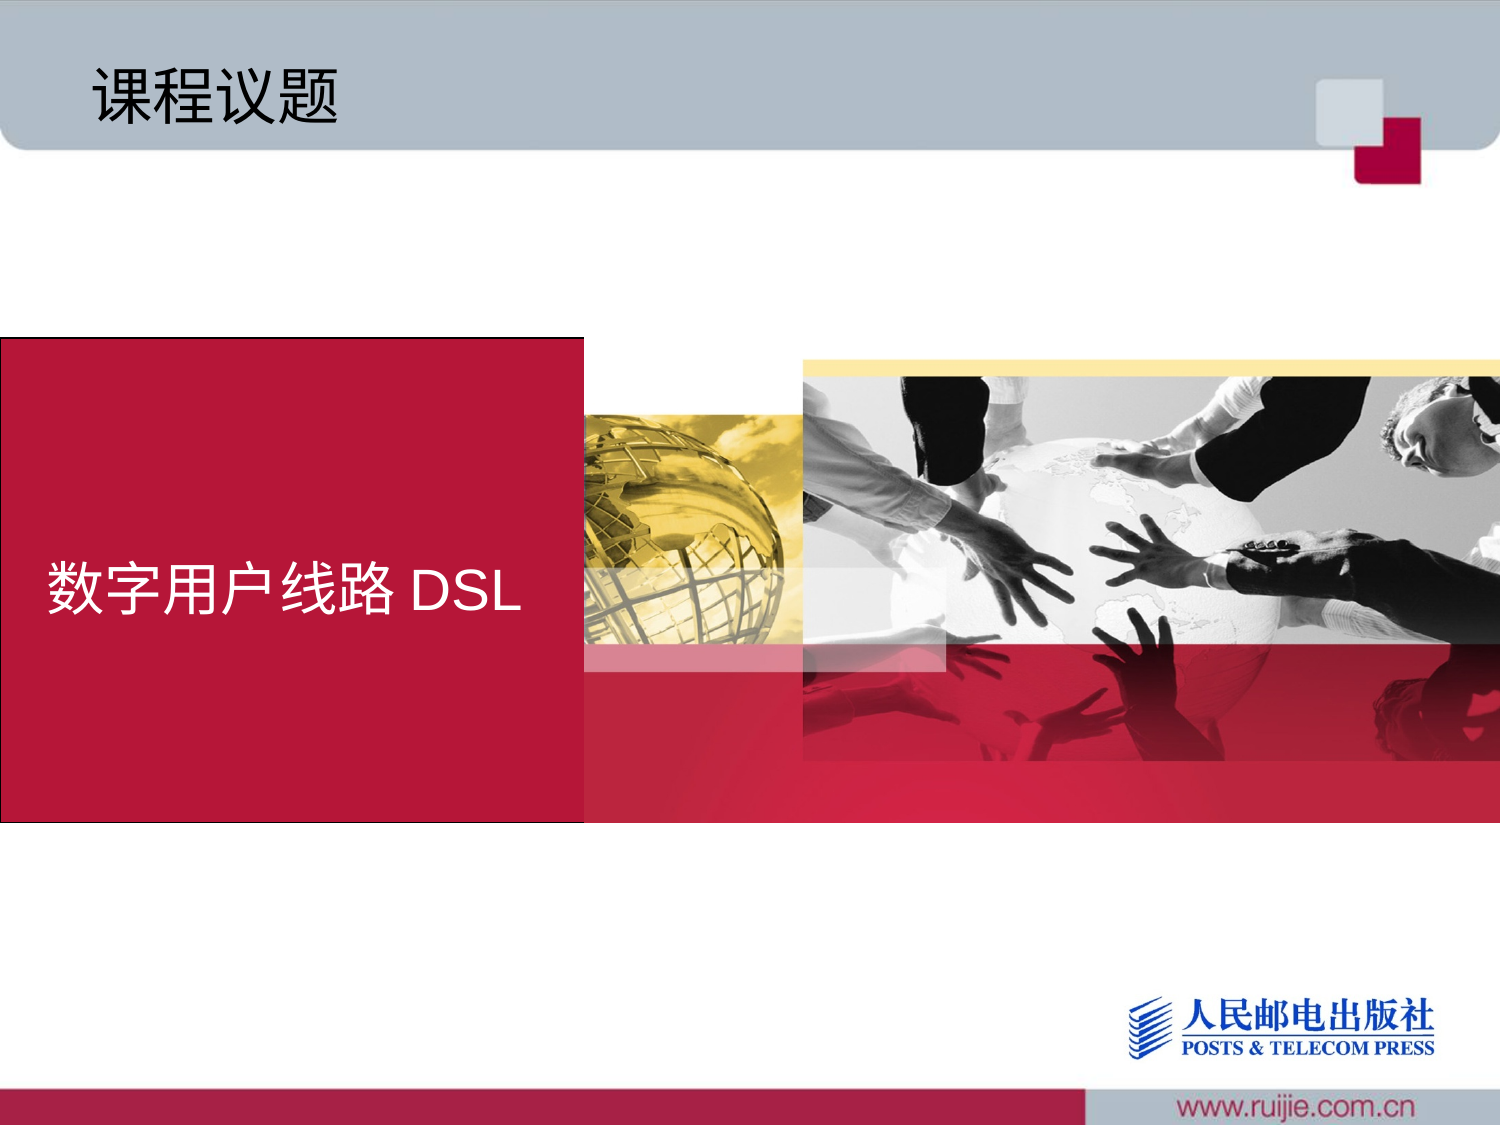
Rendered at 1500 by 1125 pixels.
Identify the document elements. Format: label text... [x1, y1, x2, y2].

title 课程议题 [74, 30, 1306, 159]
picture [0, 823, 1500, 1125]
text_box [0, 337, 1500, 823]
picture [0, 0, 1500, 337]
